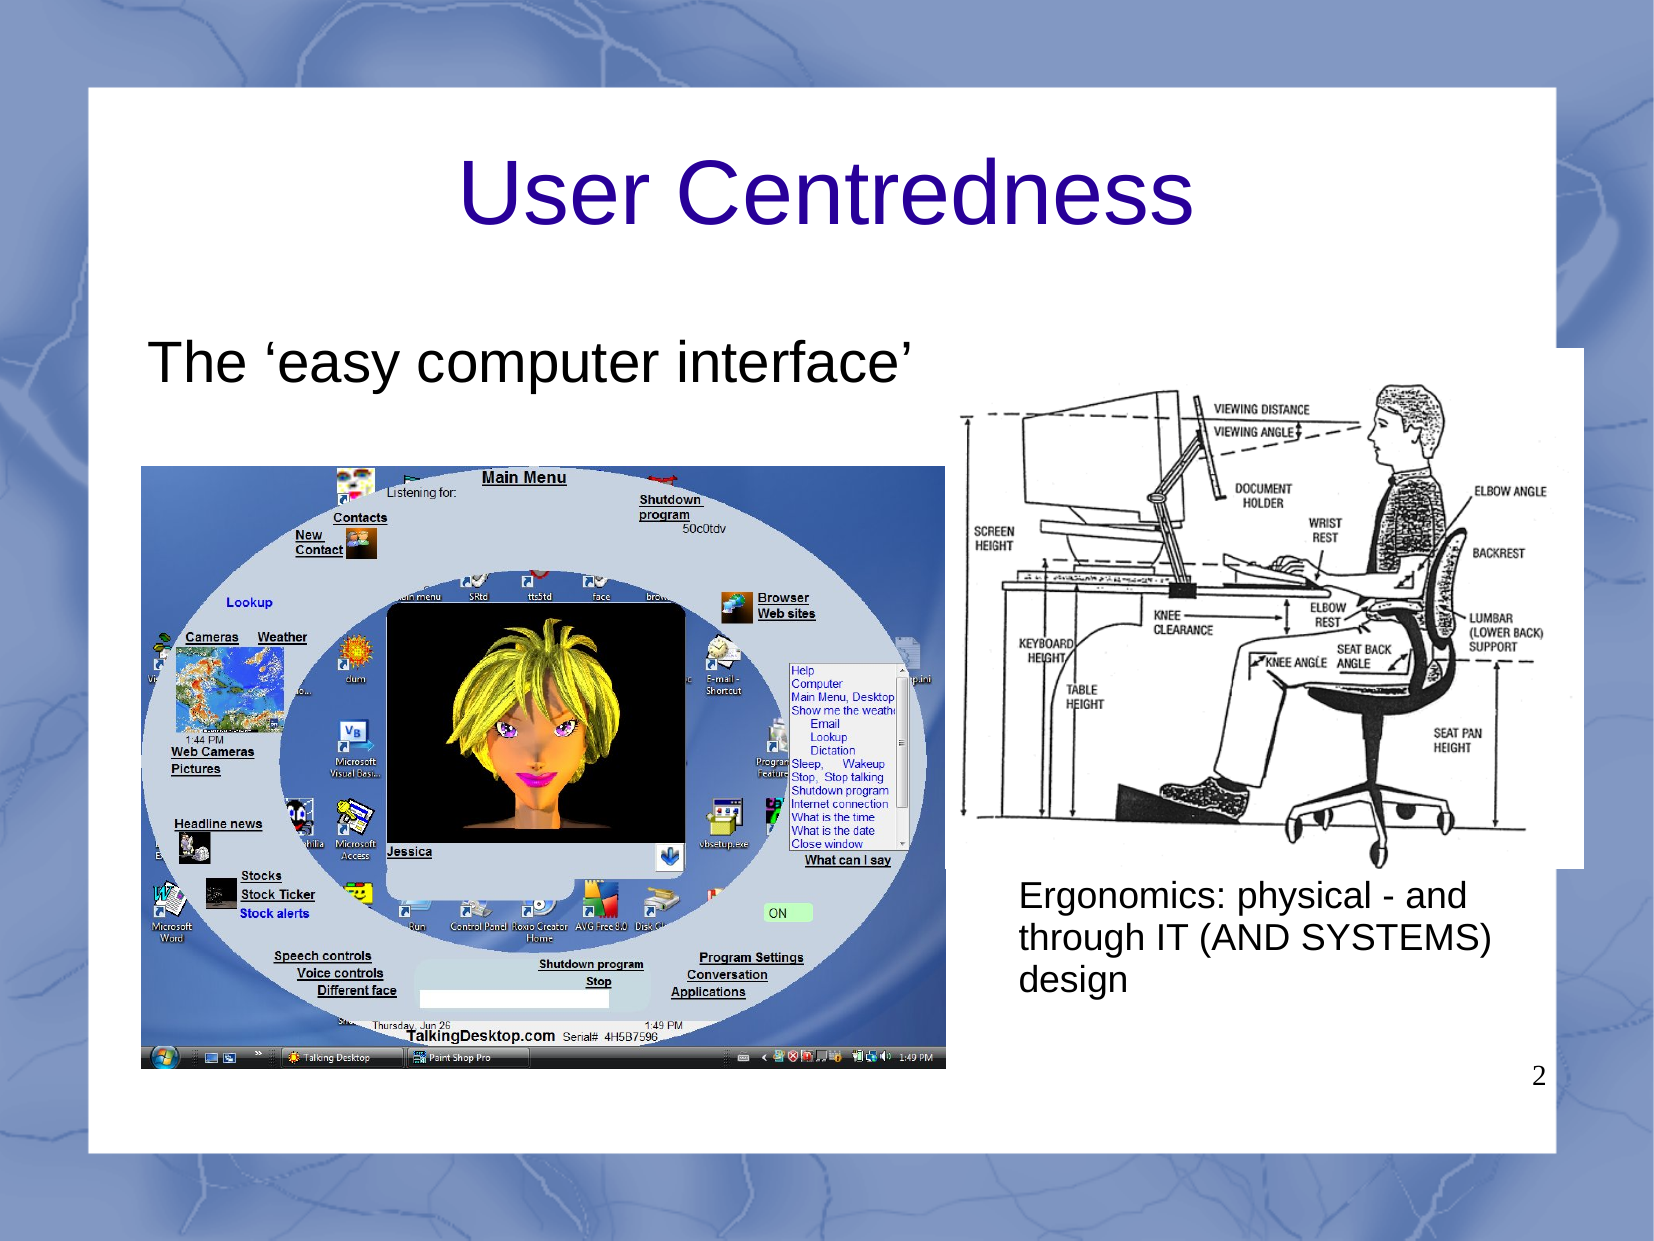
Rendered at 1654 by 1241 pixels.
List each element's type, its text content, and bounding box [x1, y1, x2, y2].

picture [0, 0, 1654, 1241]
list The ‘easy computer interface’ [147, 325, 946, 396]
slide_number 2 [1161, 1058, 1548, 1145]
title User Centredness [118, 90, 1536, 298]
text_box Ergonomics: physical - and through IT (AND SYSTEMS) design [1003, 877, 1536, 1009]
